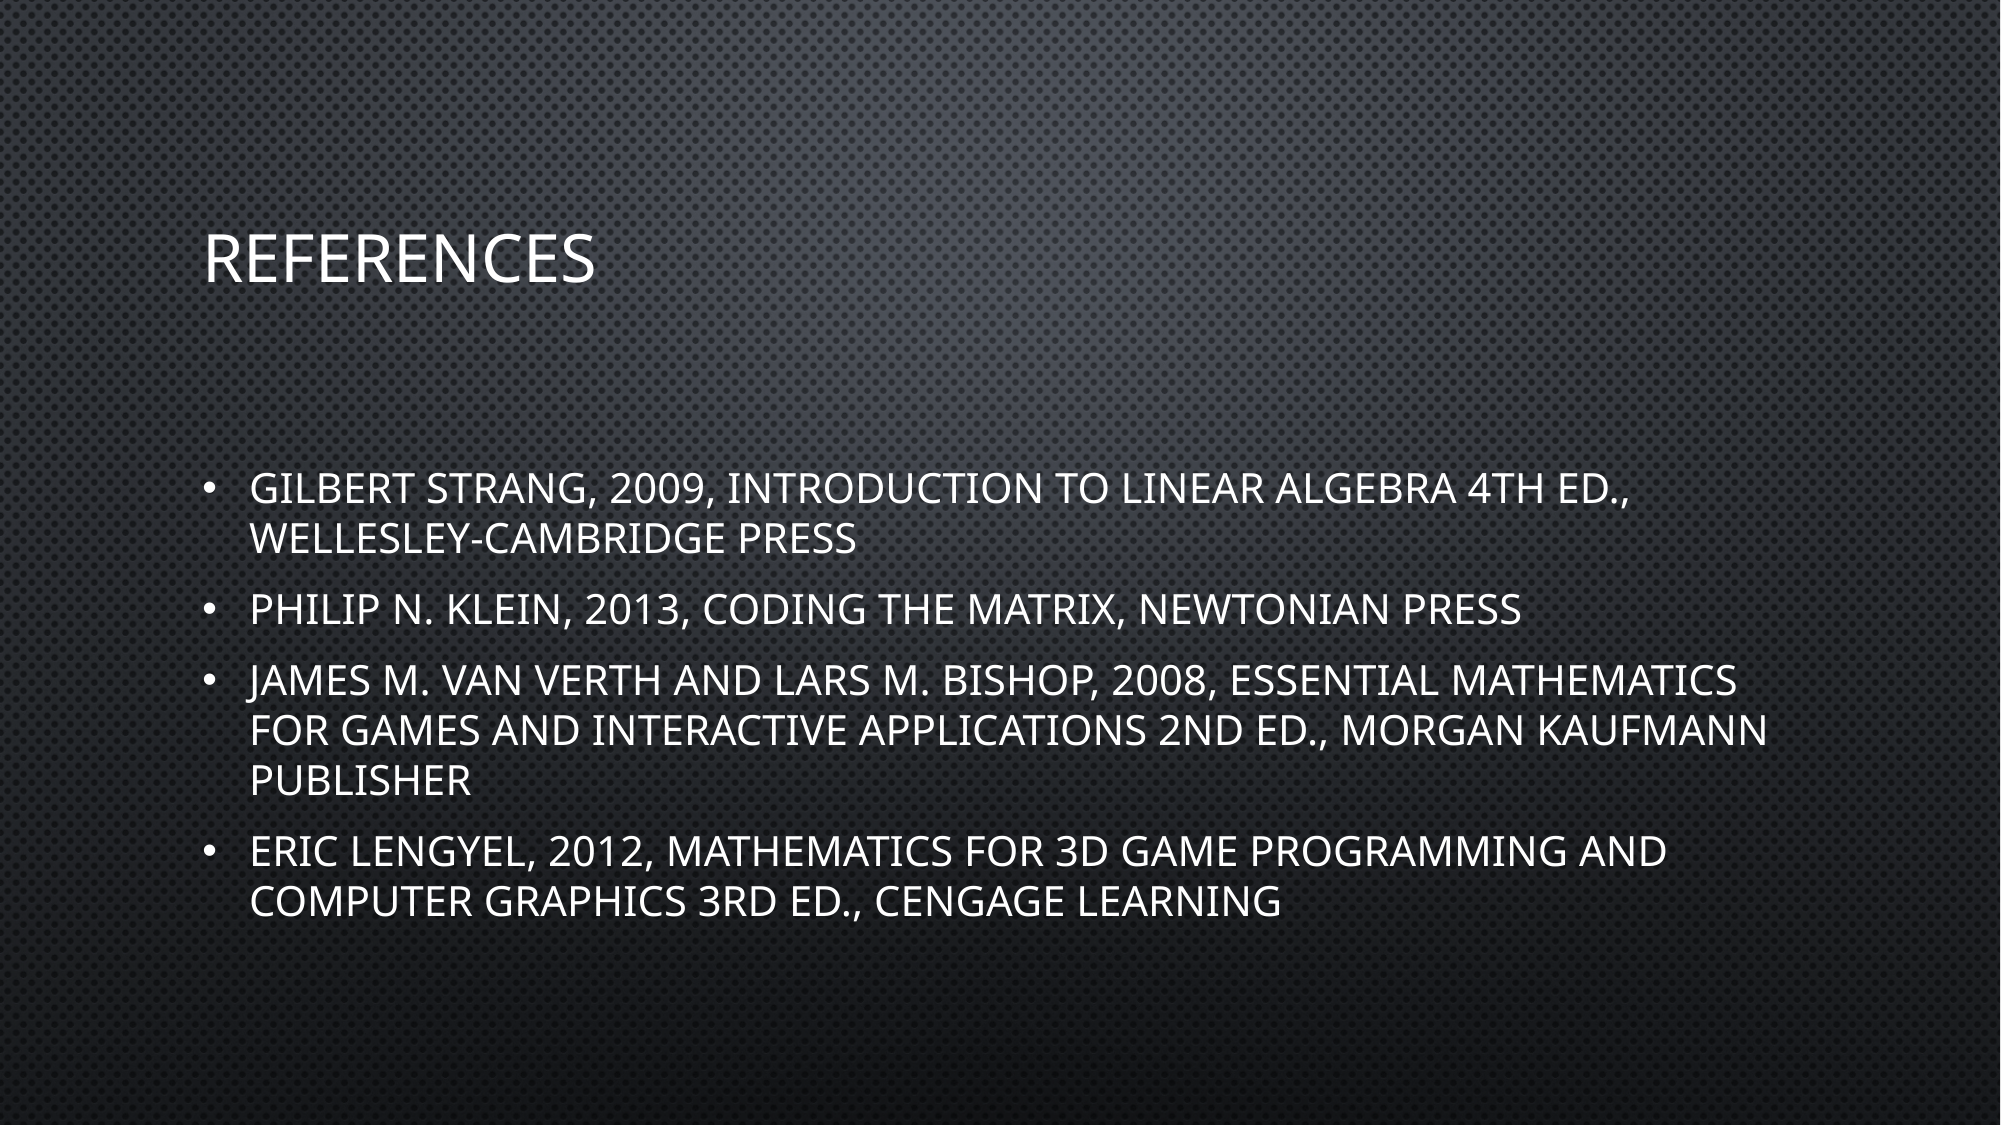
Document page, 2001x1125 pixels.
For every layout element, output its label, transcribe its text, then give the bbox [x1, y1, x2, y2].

list Gilbert Strang, 2009, Introduction to Linear Algebra 4th Ed., Wellesley-Cambridge Press Philip N. Klein, 2013, Coding the Matrix, Newtonian Press James M. Van Verth and Lars M. Bishop, 2008, Essential Mathematics for Games and Interactive Applications 2nd Ed., Morgan Kaufmann Publisher Eric Lengyel, 2012, Mathematics for 3D Game Programming and Computer Graphics 3rd Ed., Cengage Learning [187, 437, 1813, 950]
title REFERENCES [187, 99, 1813, 413]
